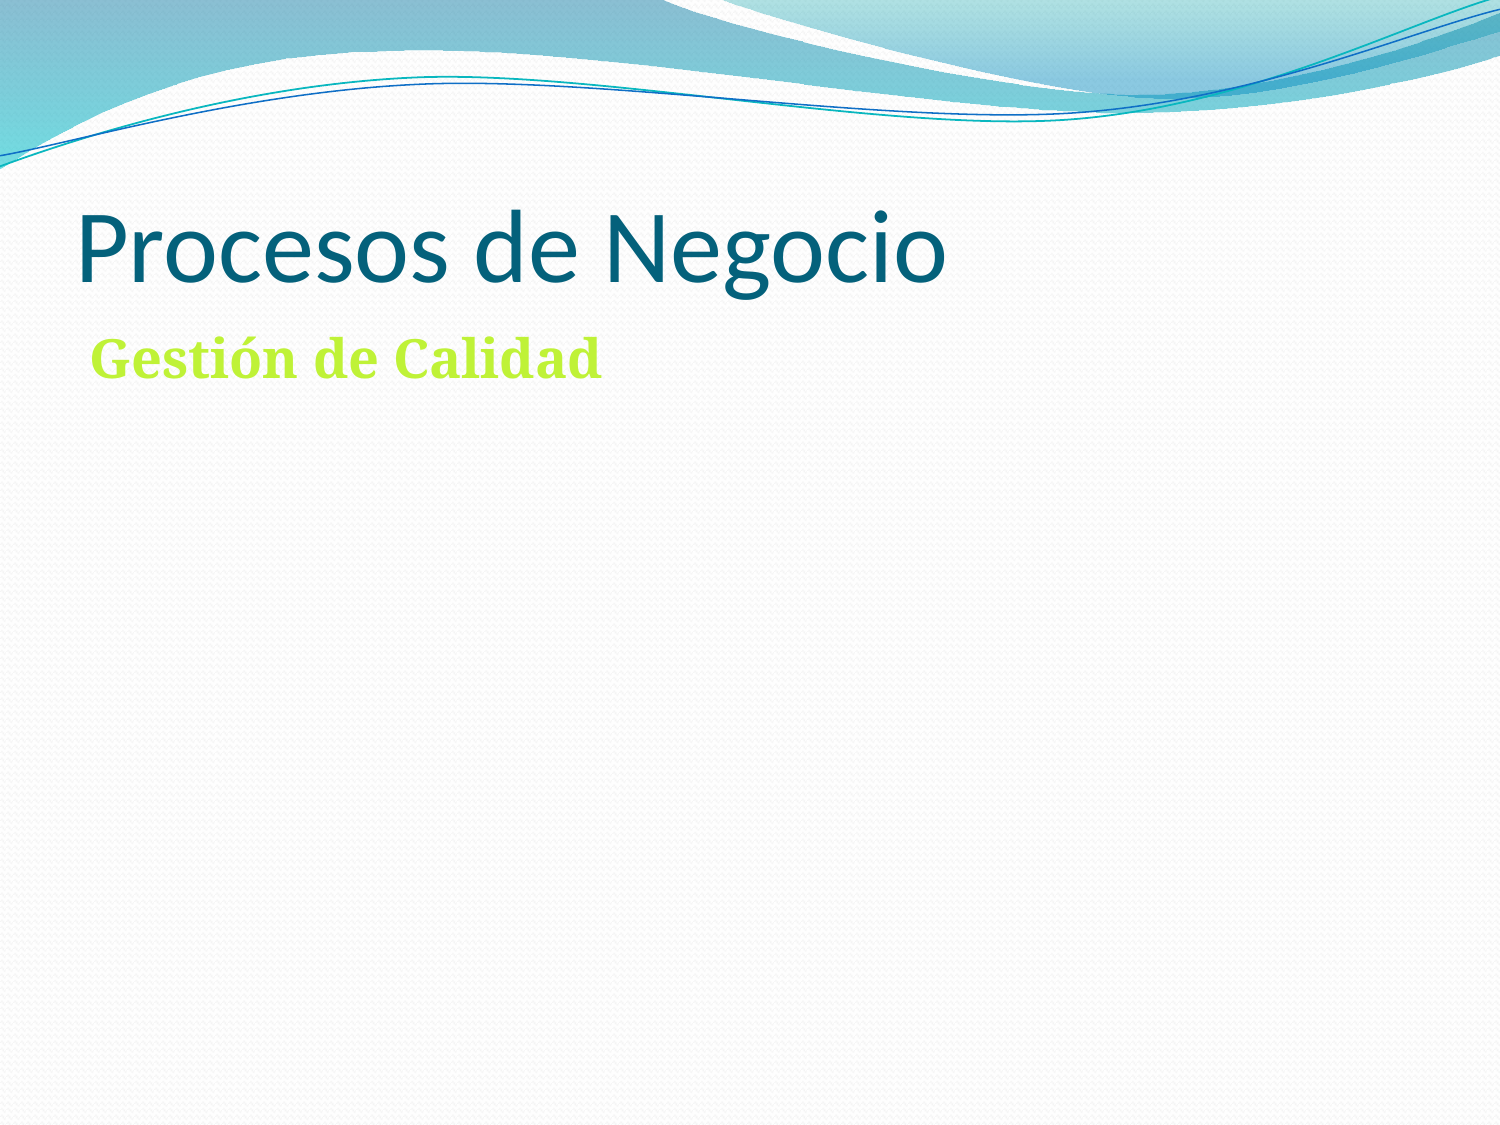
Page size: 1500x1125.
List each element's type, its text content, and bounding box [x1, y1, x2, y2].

list Gestión de Calidad [75, 317, 1425, 1038]
title Procesos de Negocio [75, 115, 1425, 303]
